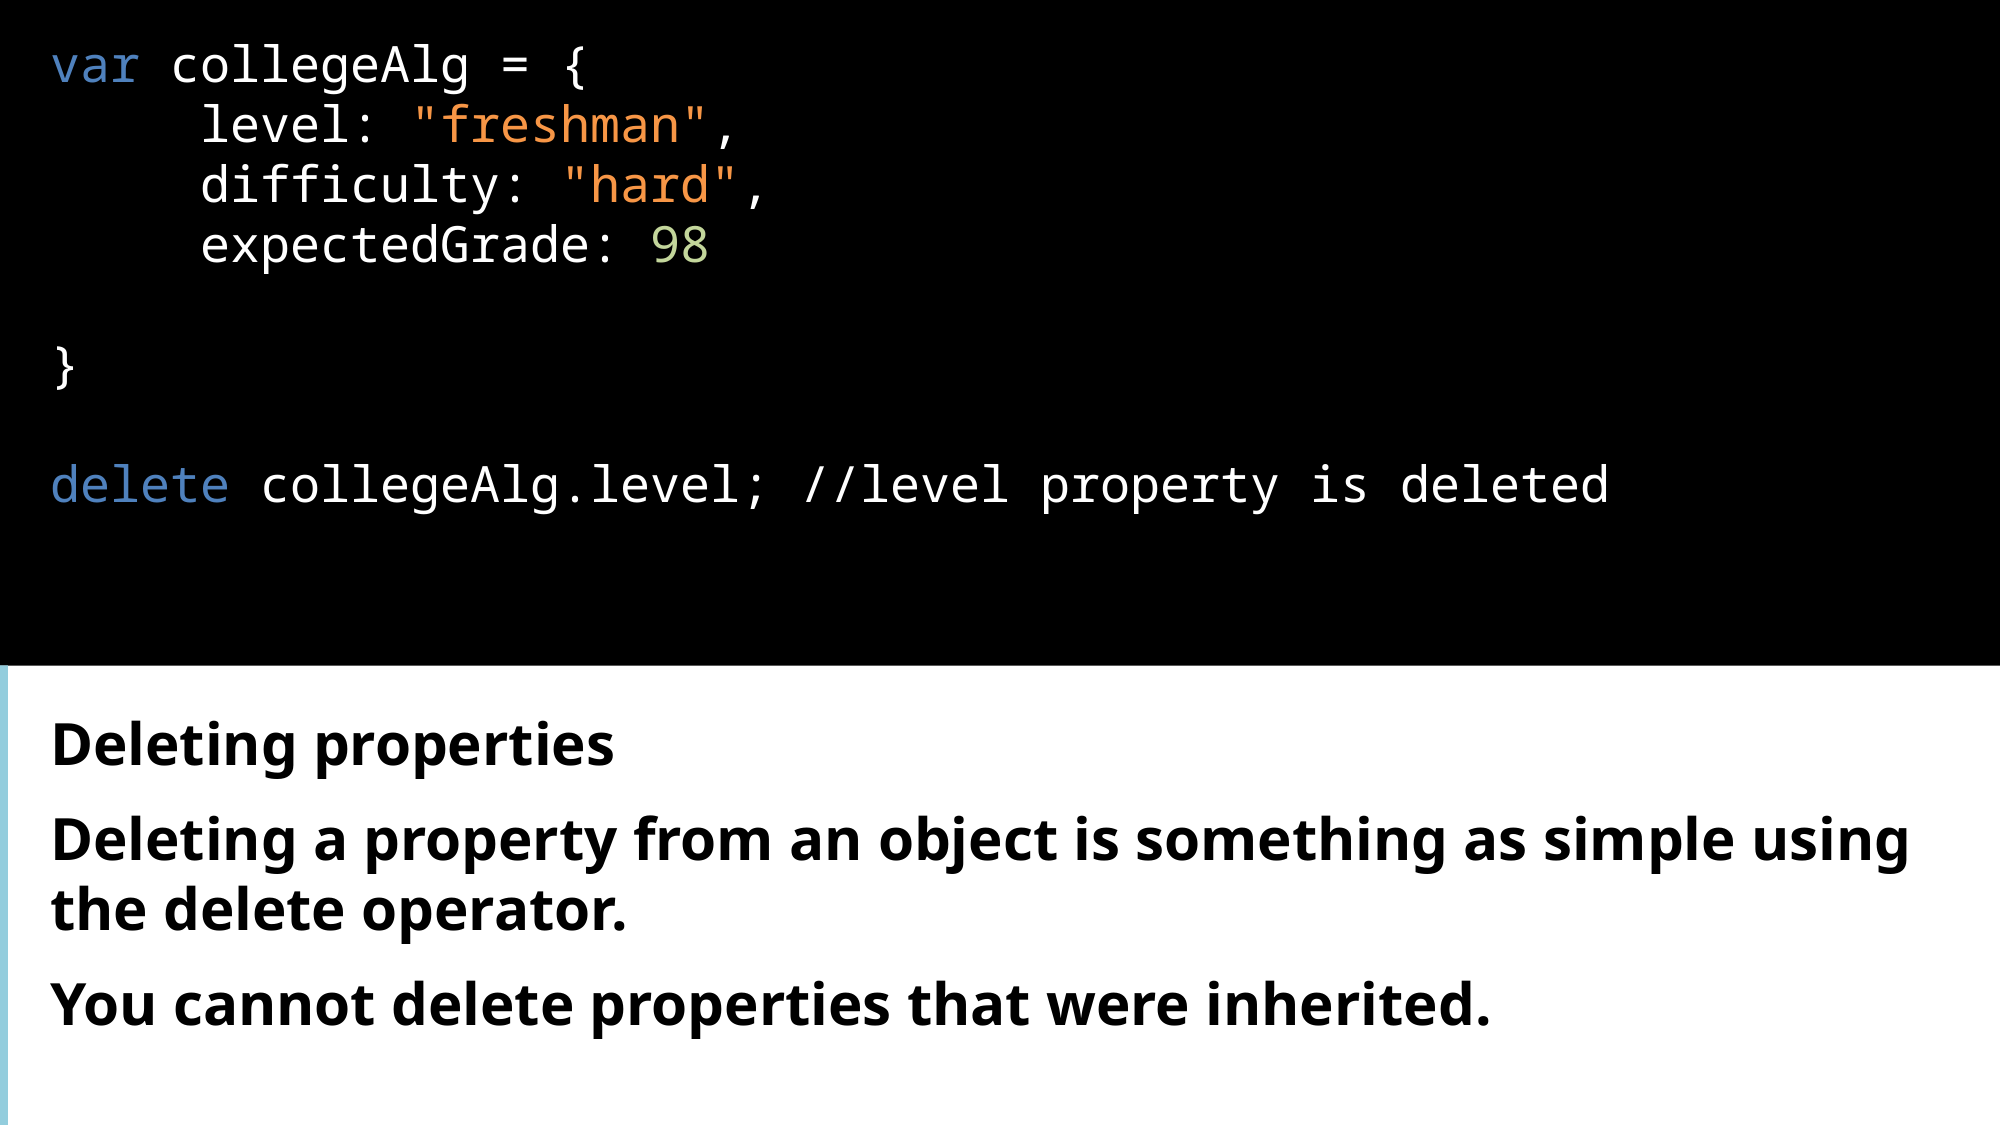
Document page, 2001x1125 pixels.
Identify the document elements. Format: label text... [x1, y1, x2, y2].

list var collegeAlg = { level: "freshman", difficulty: "hard", expectedGrade: 98 } delete collegeAlg.level; //level property is deleted [35, 25, 1964, 634]
list Deleting properties Deleting a property from an object is something as simple using the delete operator. You cannot delete properties that were inherited. [35, 699, 1964, 1085]
